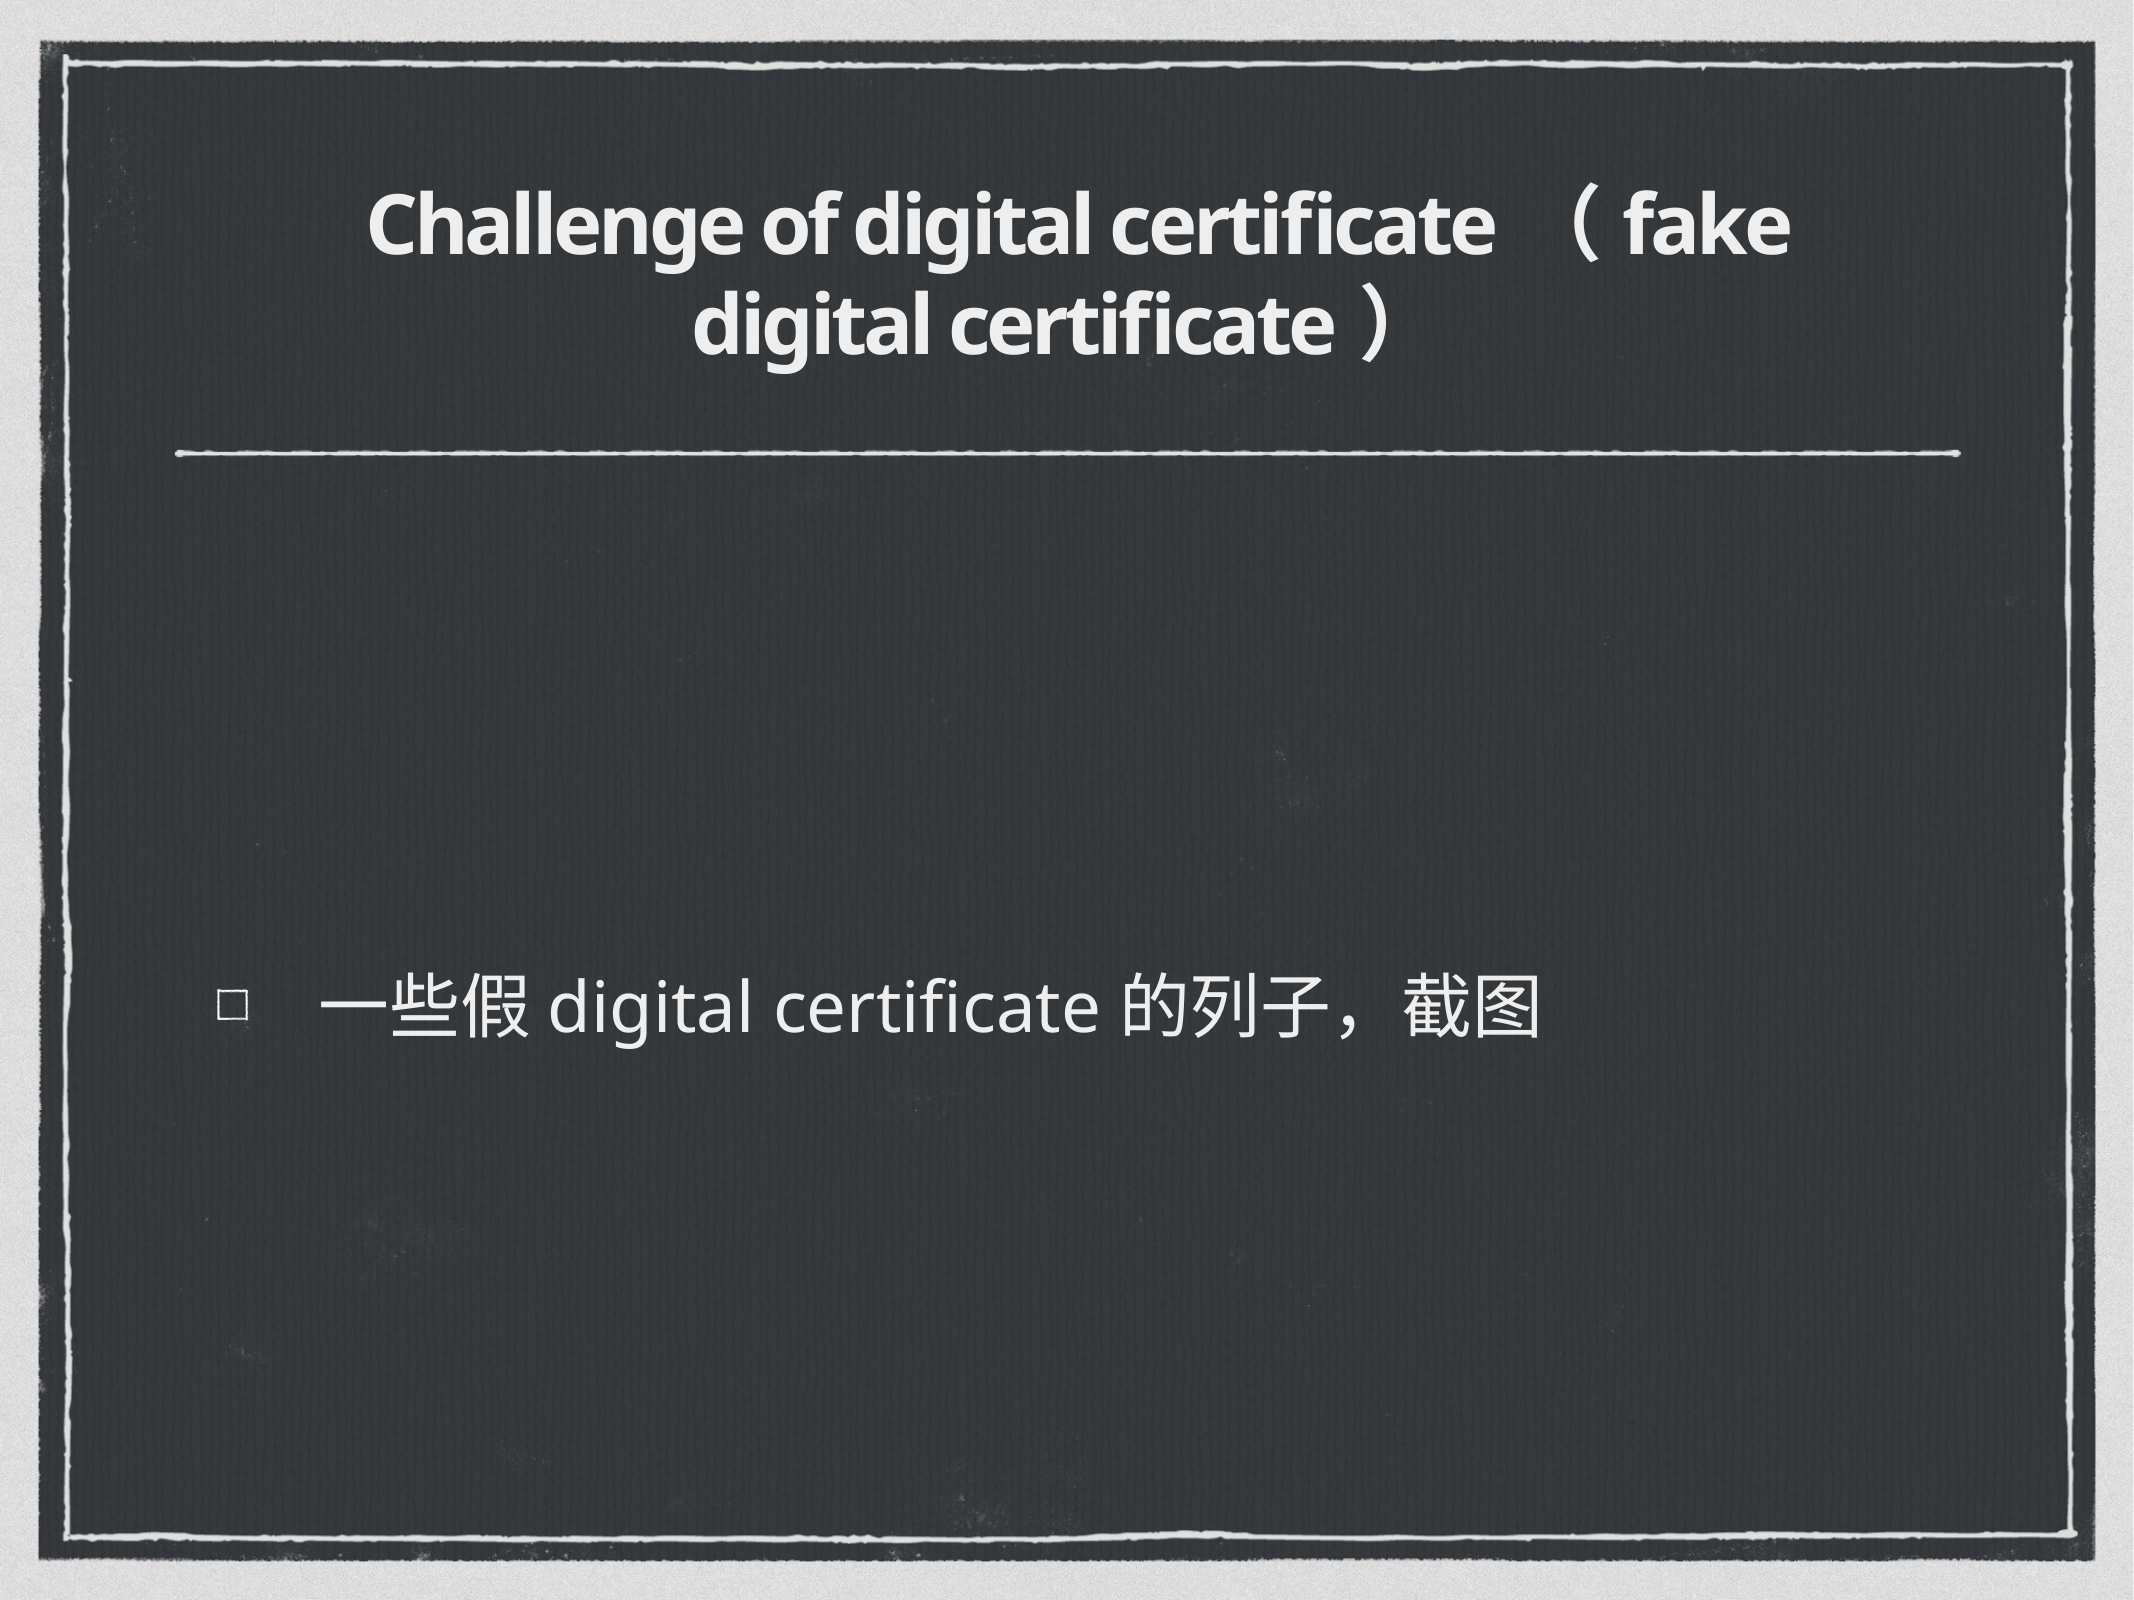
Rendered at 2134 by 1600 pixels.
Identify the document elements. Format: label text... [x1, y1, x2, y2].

title Challenge of digital certificate（fake digital certificate） [207, 114, 1926, 428]
picture [0, 0, 2134, 1600]
list 一些假digital certificate的列子，截图 [207, 534, 1926, 1474]
